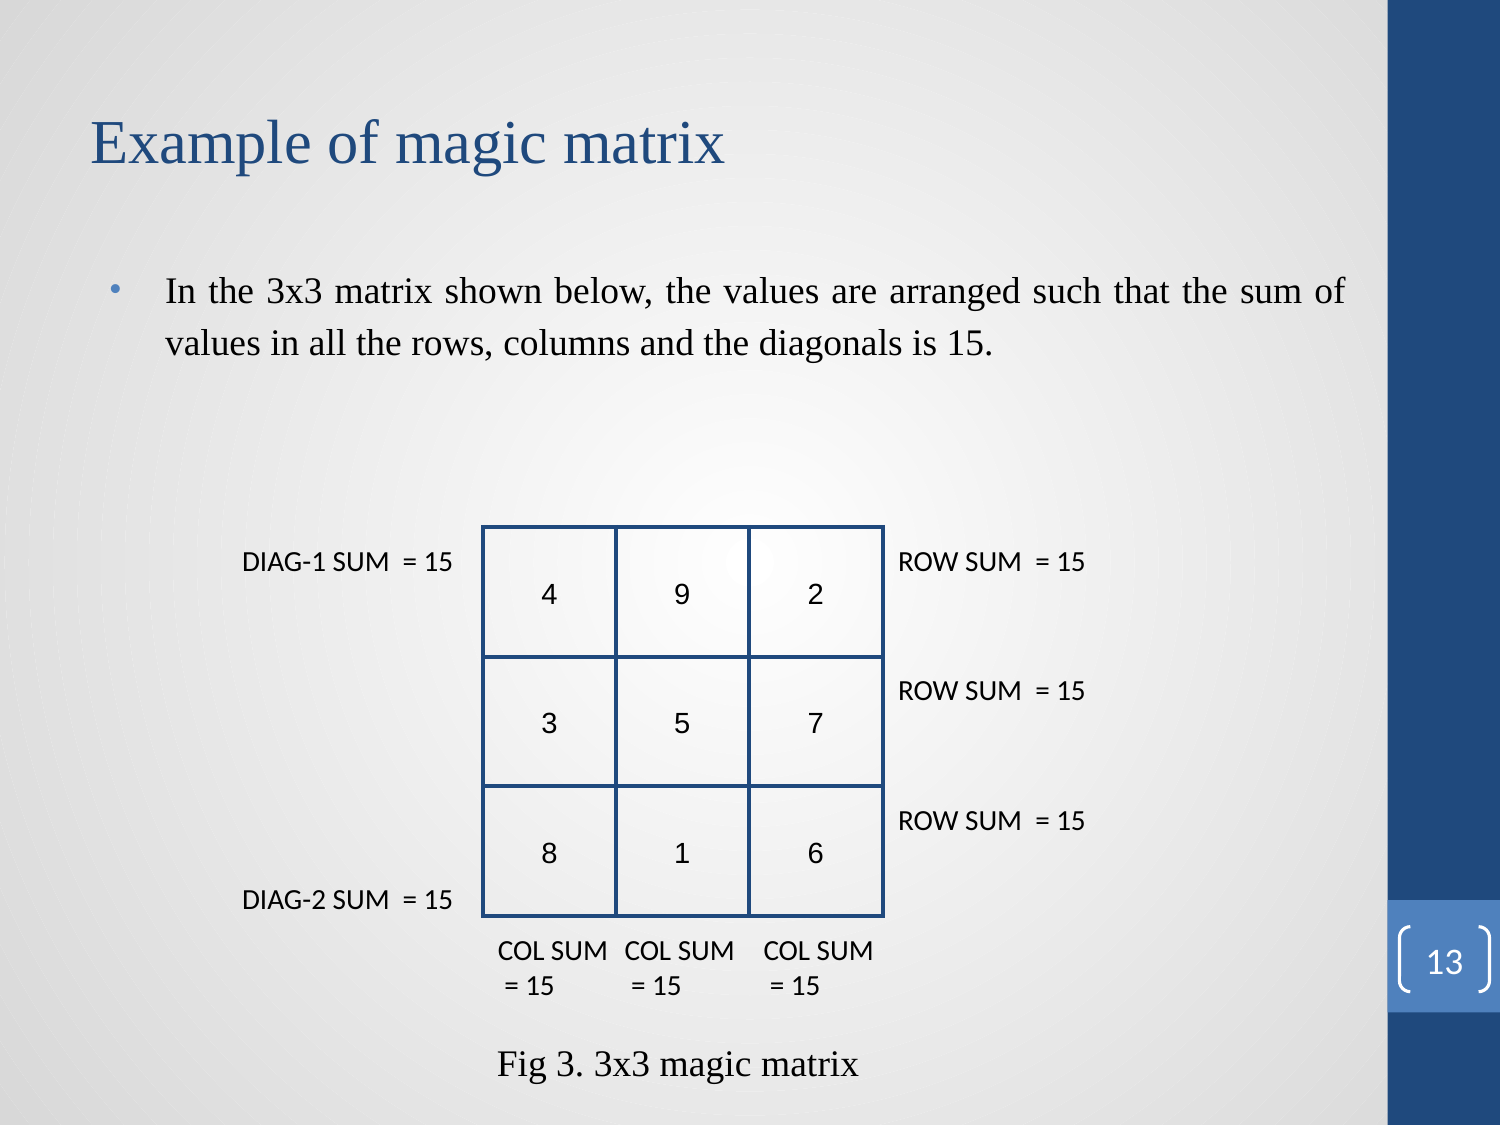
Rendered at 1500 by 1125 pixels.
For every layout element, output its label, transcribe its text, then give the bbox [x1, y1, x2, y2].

table_cell 1 [618, 788, 747, 914]
table_header 2 [751, 529, 881, 655]
text_box ROW SUM = 15 [883, 786, 1139, 830]
table_cell 8 [485, 788, 614, 914]
table_cell 6 [751, 788, 881, 914]
table_cell 3 [485, 659, 614, 784]
table_header 9 [618, 529, 747, 655]
table_cell 5 [618, 659, 747, 784]
text_box COL SUM = 15 [483, 915, 609, 1024]
text_box COL SUM = 15 [748, 915, 896, 1024]
text_box DIAG-2 SUM = 15 [227, 864, 484, 909]
table_cell 7 [751, 659, 881, 784]
text_box ROW SUM = 15 [883, 526, 1139, 571]
text_box ROW SUM = 15 [883, 656, 1139, 701]
text_box DIAG-1 SUM = 15 [227, 526, 484, 571]
title Example of magic matrix [75, 45, 1325, 233]
table_header 4 [485, 529, 614, 655]
text_box Fig 3. 3x3 magic matrix [481, 1024, 919, 1095]
text_box COL SUM = 15 [609, 915, 748, 1024]
slide_number ‹#› [1397, 925, 1492, 994]
list In the 3x3 matrix shown below, the values are arranged such that the sum of values in all the rows, columns and the diagonals is 15. [75, 251, 1363, 1095]
